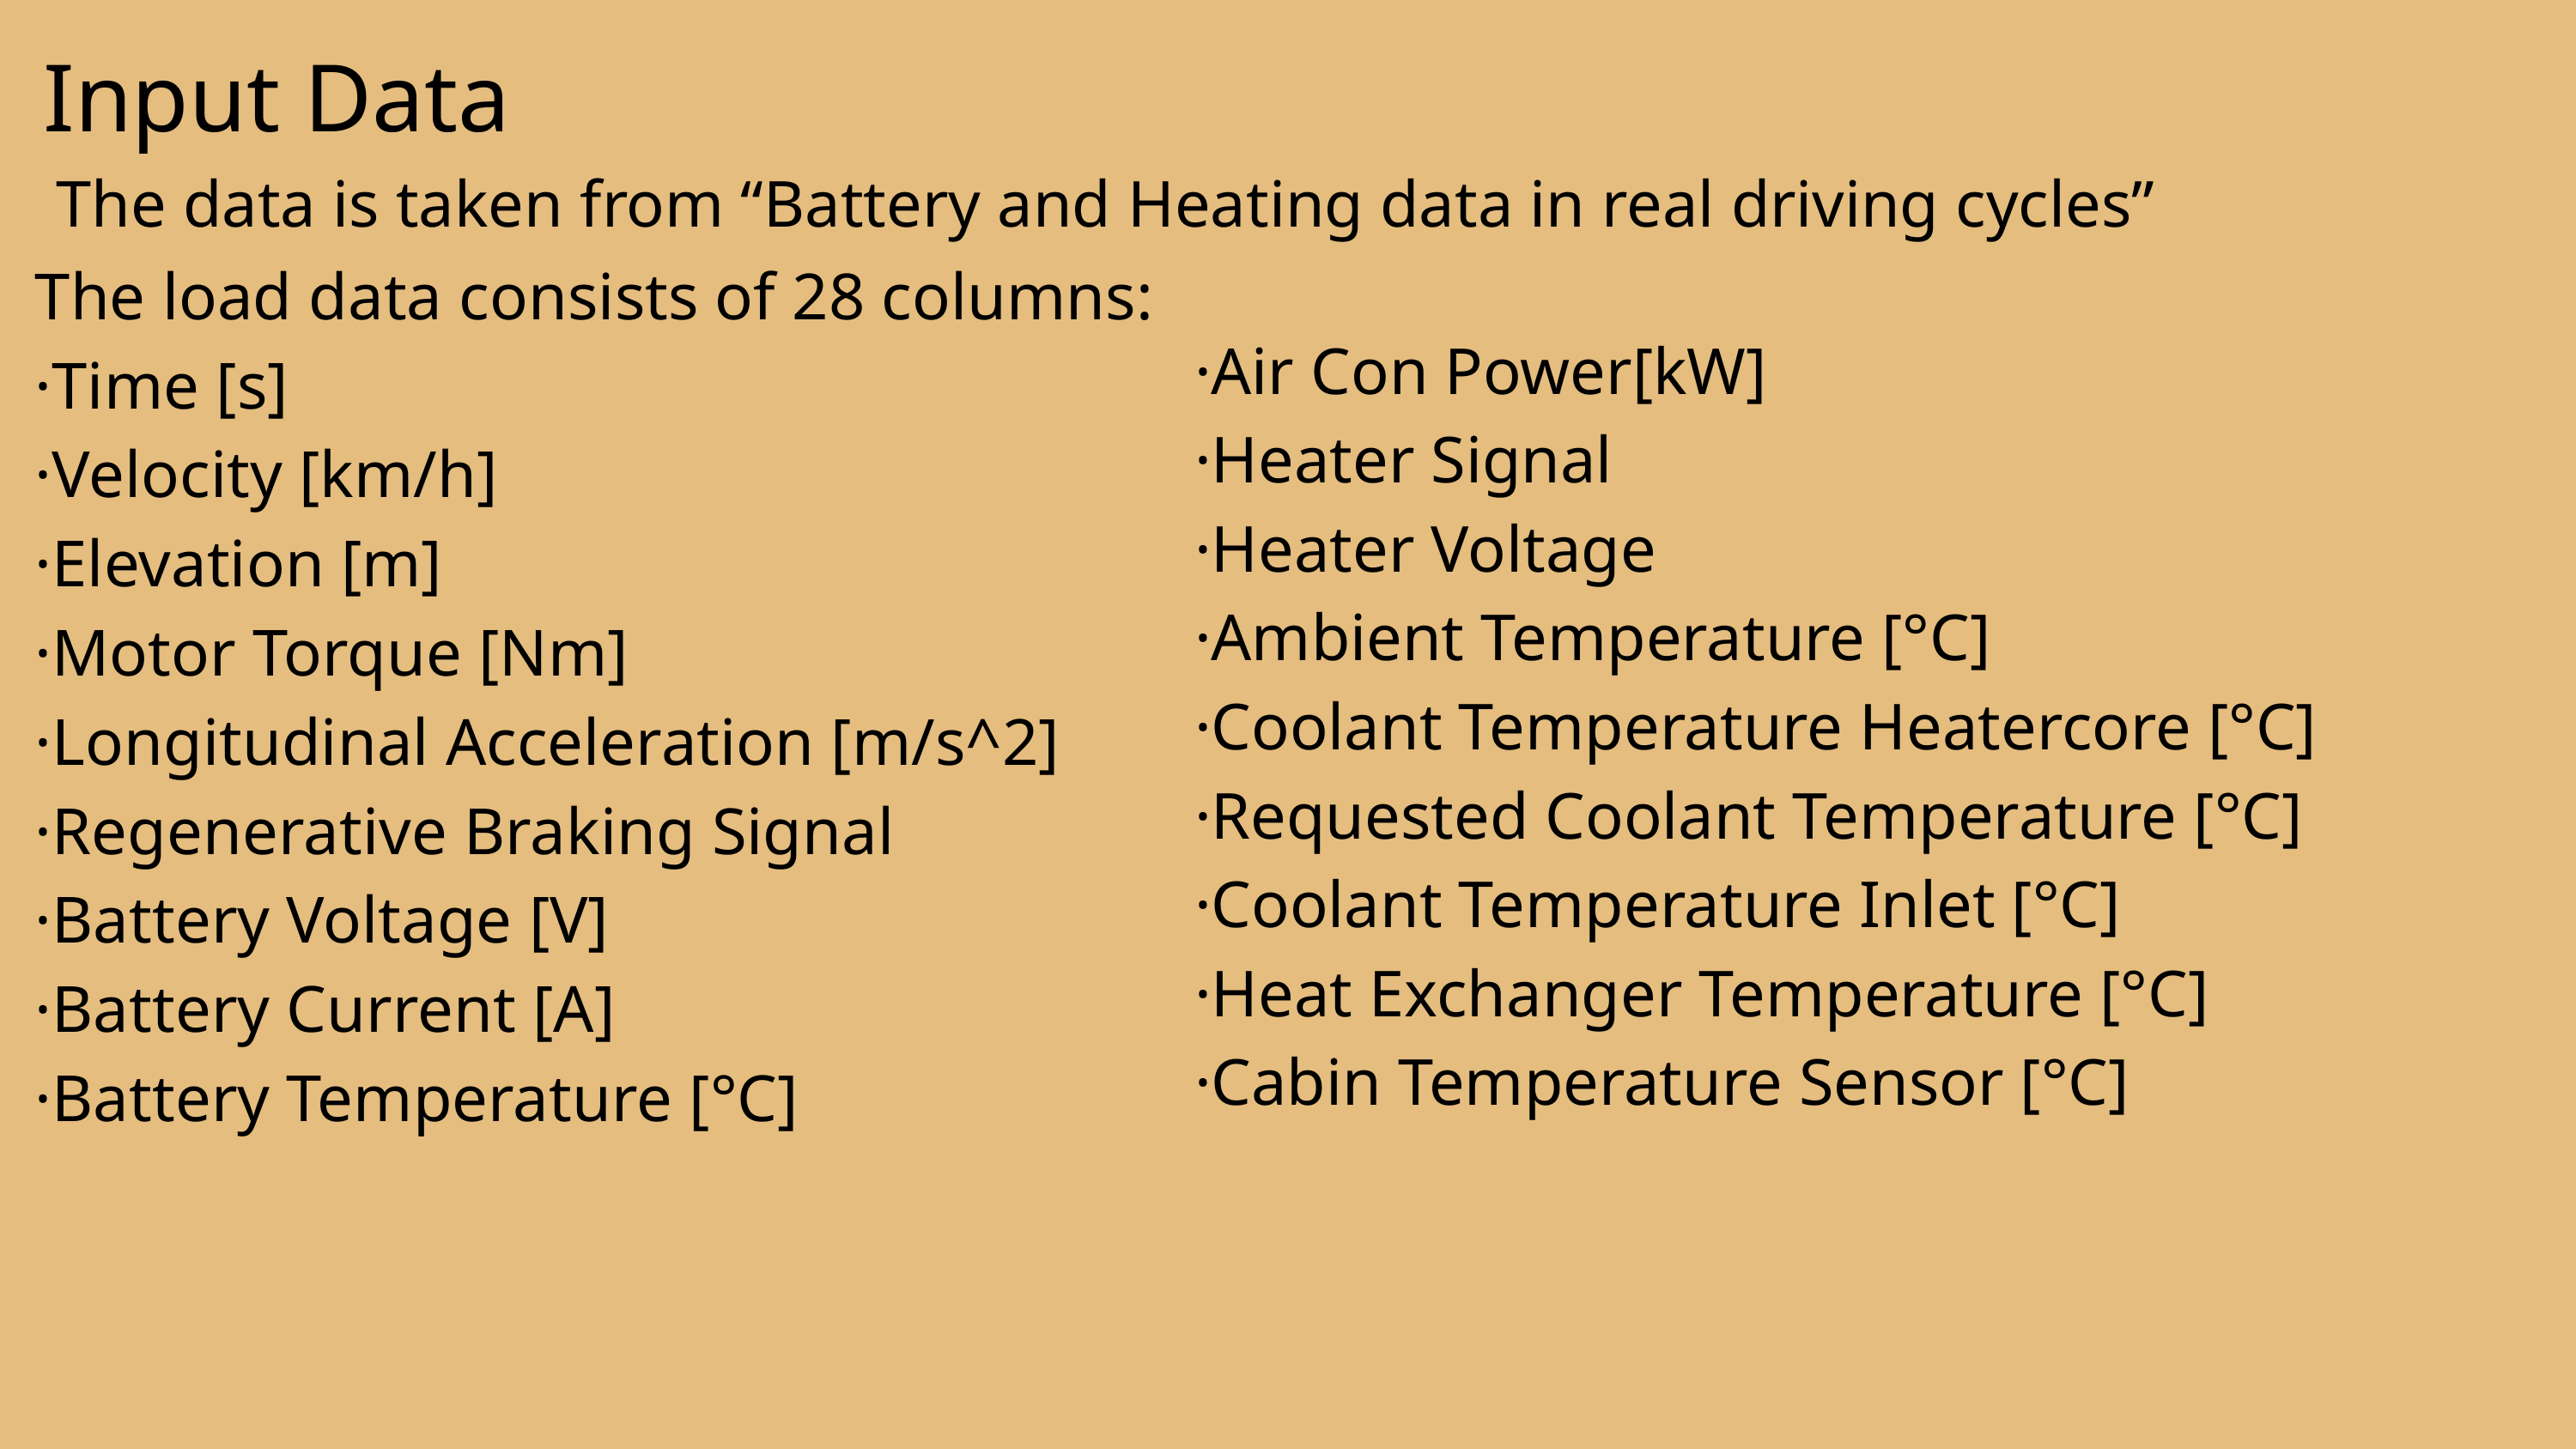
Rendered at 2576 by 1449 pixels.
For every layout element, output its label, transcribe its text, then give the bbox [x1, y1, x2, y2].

text_box The data is taken from “Battery and Heating data in real driving cycles” [0, 150, 2236, 240]
text_box Input Data [34, 20, 519, 150]
text_box The load data consists of 28 columns: ·Time [s] ·Velocity [km/h] ·Elevation [m] ·Motor Torque [Nm] ·Longitudinal Acceleration [m/s^2] ·Regenerative Braking Signal ·Battery Voltage [V] ·Battery Current [A] ·Battery Temperature [°C] [34, 243, 1195, 1135]
text_box ·Air Con Power[kW] ·Heater Signal ·Heater Voltage ·Ambient Temperature [°C] ·Coolant Temperature Heatercore [°C] ·Requested Coolant Temperature [°C] ·Coolant Temperature Inlet [°C] ·Heat Exchanger Temperature [°C] ·Cabin Temperature Sensor [°C] [1194, 318, 2361, 1208]
